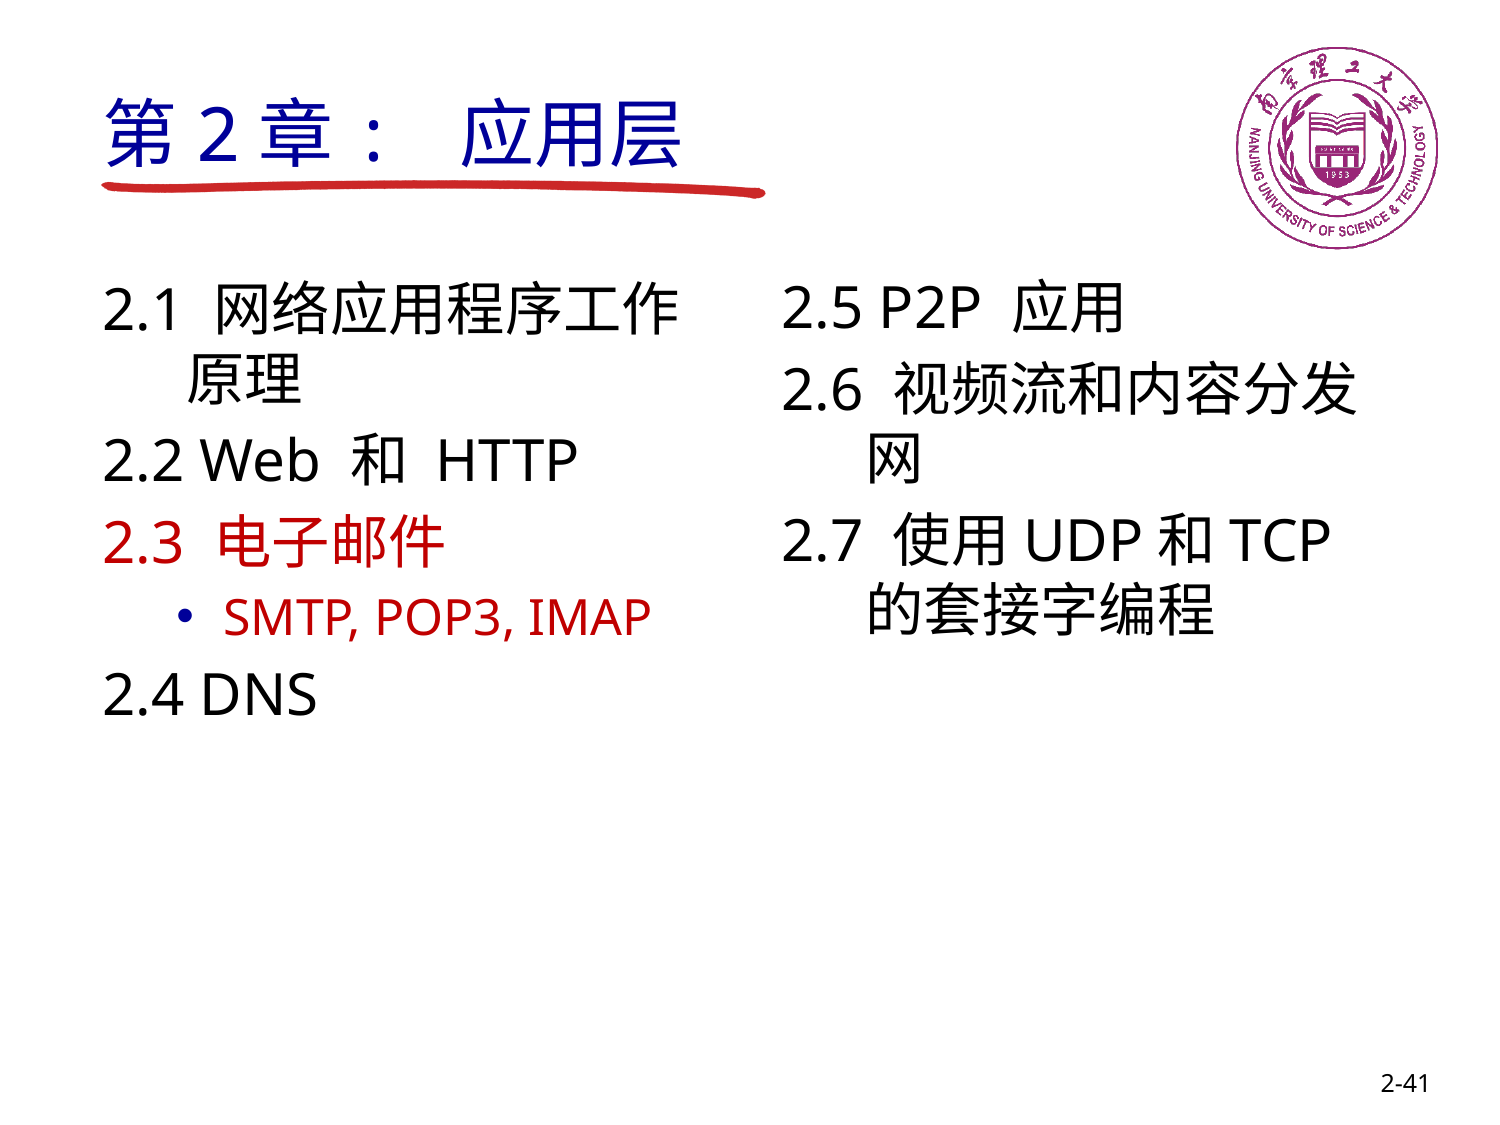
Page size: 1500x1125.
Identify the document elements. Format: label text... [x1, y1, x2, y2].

picture [98, 175, 774, 204]
title 第2章: 应用层 [87, 37, 1363, 225]
list 2.5 P2P 应用 2.6 视频流和内容分发网 2.7 使用UDP和TCP的套接字编程 [766, 262, 1403, 1025]
picture [1228, 39, 1447, 258]
list 2.1 网络应用程序工作原理 2.2 Web 和 HTTP 2.3 电子邮件 SMTP, POP3, IMAP 2.4 DNS [87, 264, 713, 1027]
slide_number 2-41 [1365, 1059, 1477, 1106]
